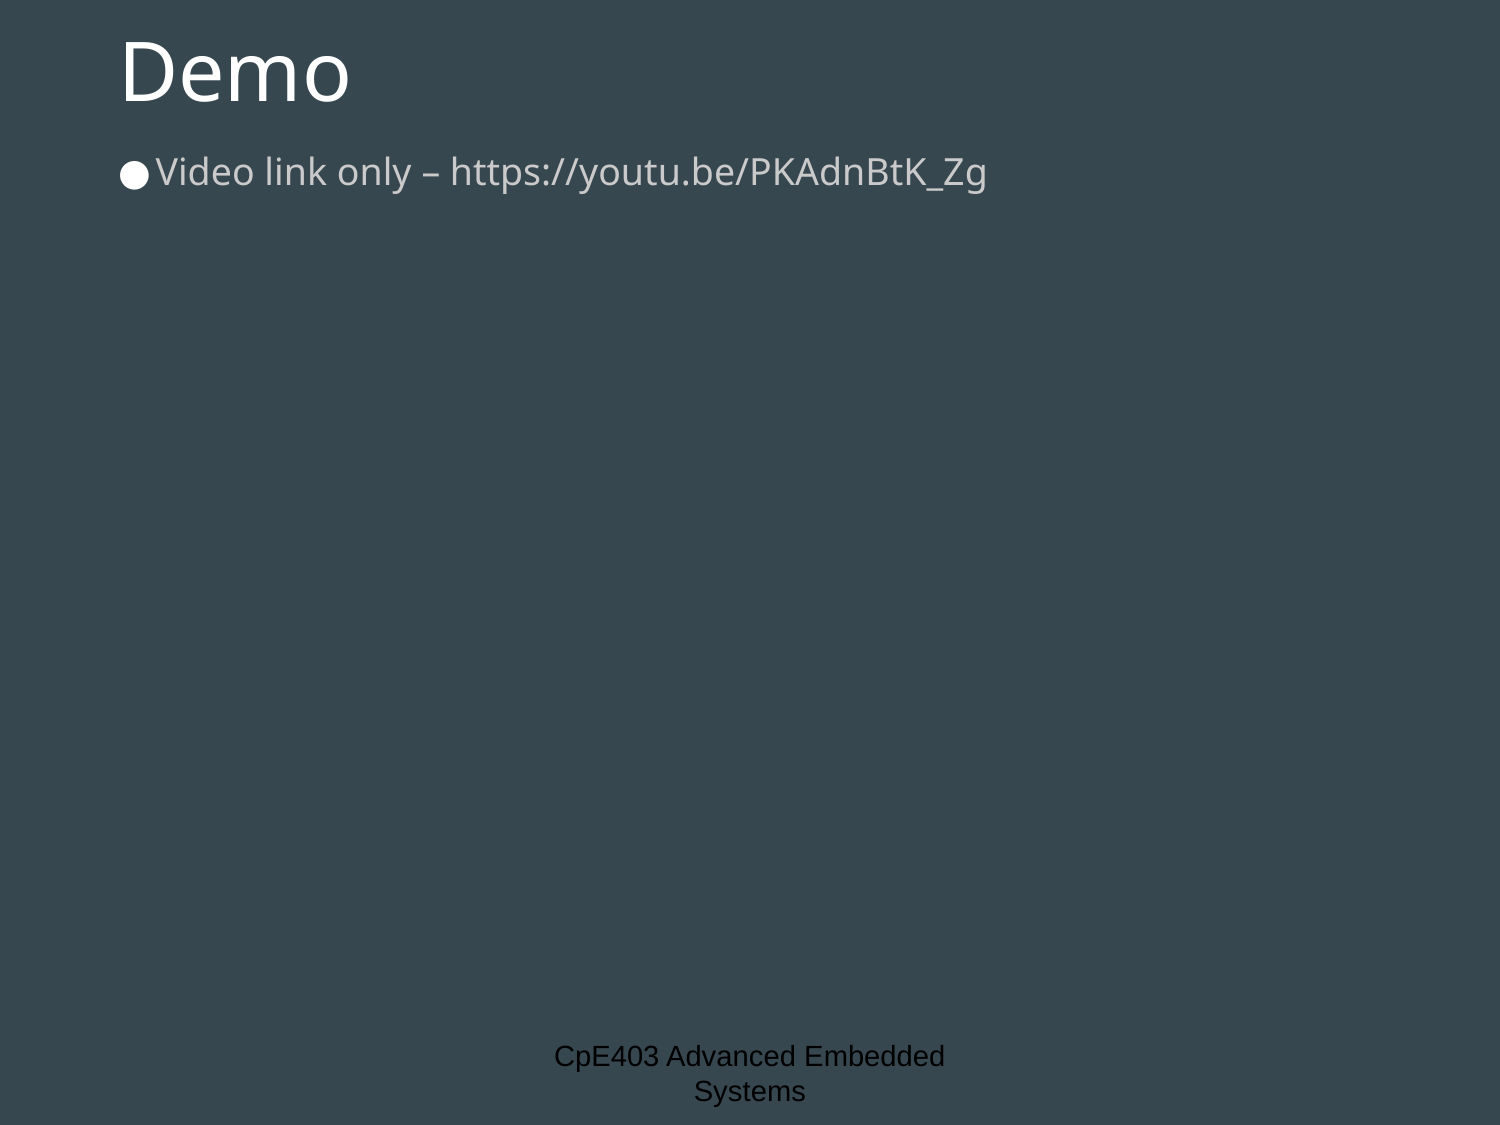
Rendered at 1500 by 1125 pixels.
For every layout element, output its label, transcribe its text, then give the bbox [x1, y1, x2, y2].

list Video link only – https://youtu.be/PKAdnBtK_Zg [103, 145, 1397, 1043]
title Demo [103, 22, 1397, 127]
footer CpE403 Advanced Embedded Systems [496, 1042, 1004, 1103]
